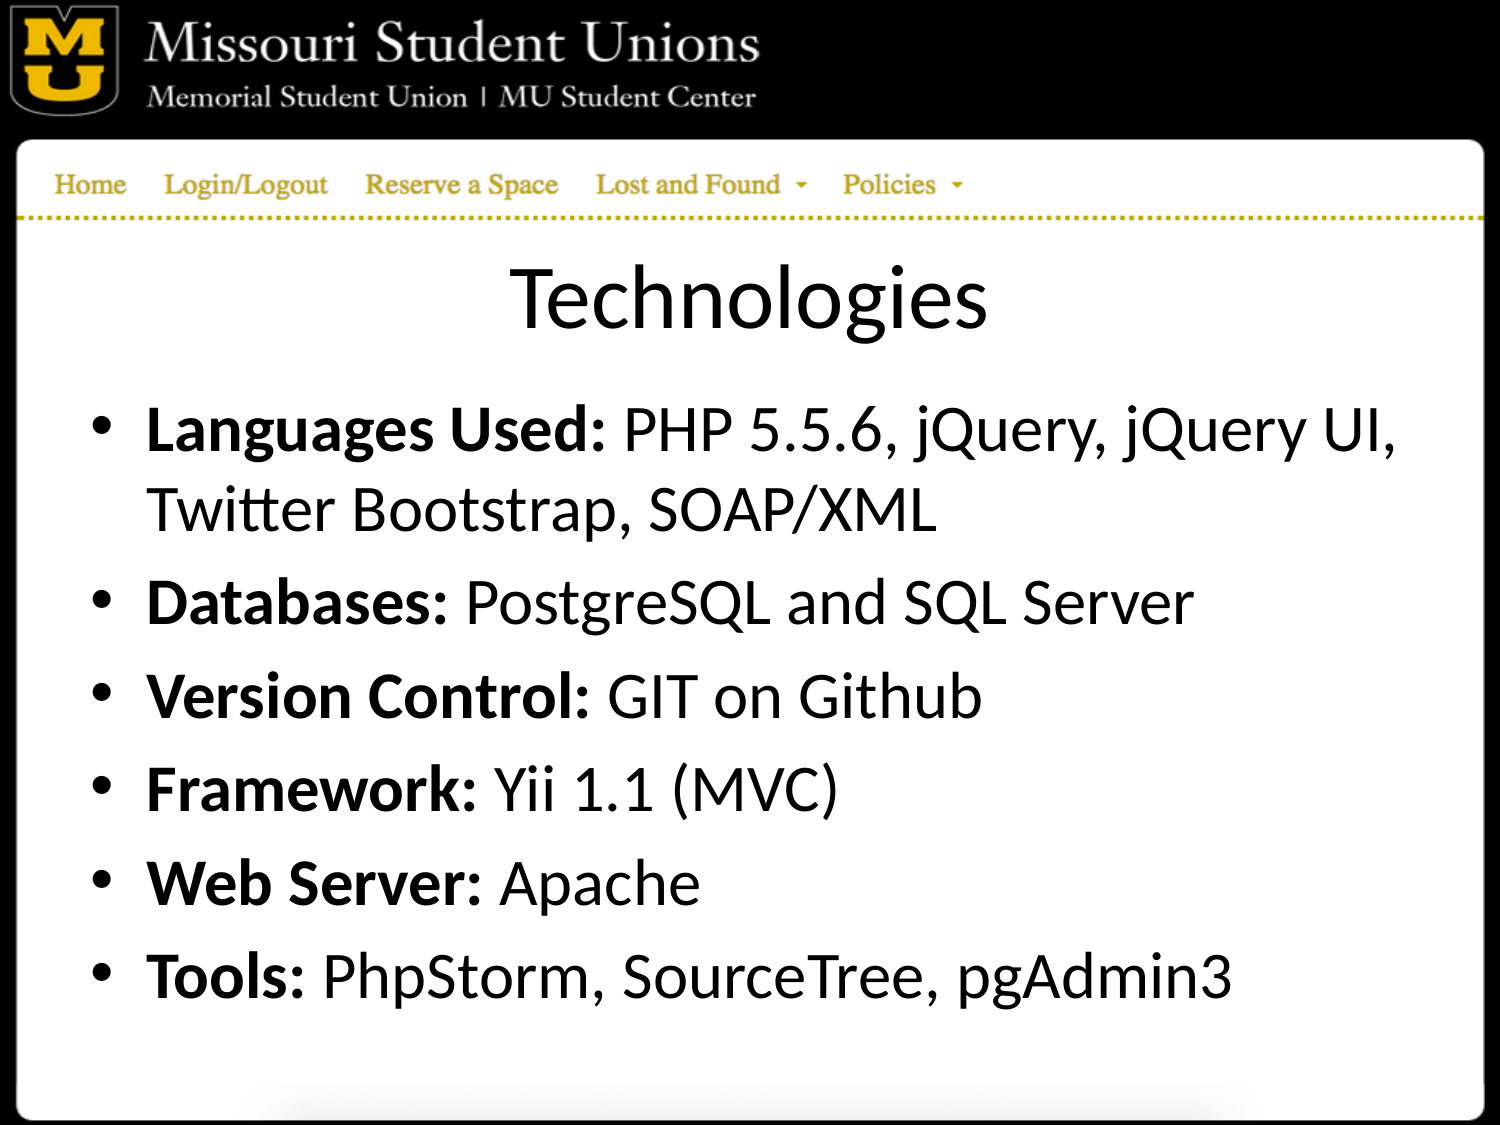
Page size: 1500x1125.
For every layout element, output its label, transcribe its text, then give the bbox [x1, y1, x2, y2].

title Technologies [75, 228, 1425, 355]
list Languages Used: PHP 5.5.6, jQuery, jQuery UI, Twitter Bootstrap, SOAP/XML Databases: PostgreSQL and SQL Server Version Control: GIT on Github Framework: Yii 1.1 (MVC) Web Server: Apache Tools: PhpStorm, SourceTree, pgAdmin3 [75, 376, 1425, 1065]
picture [0, 0, 1500, 1125]
